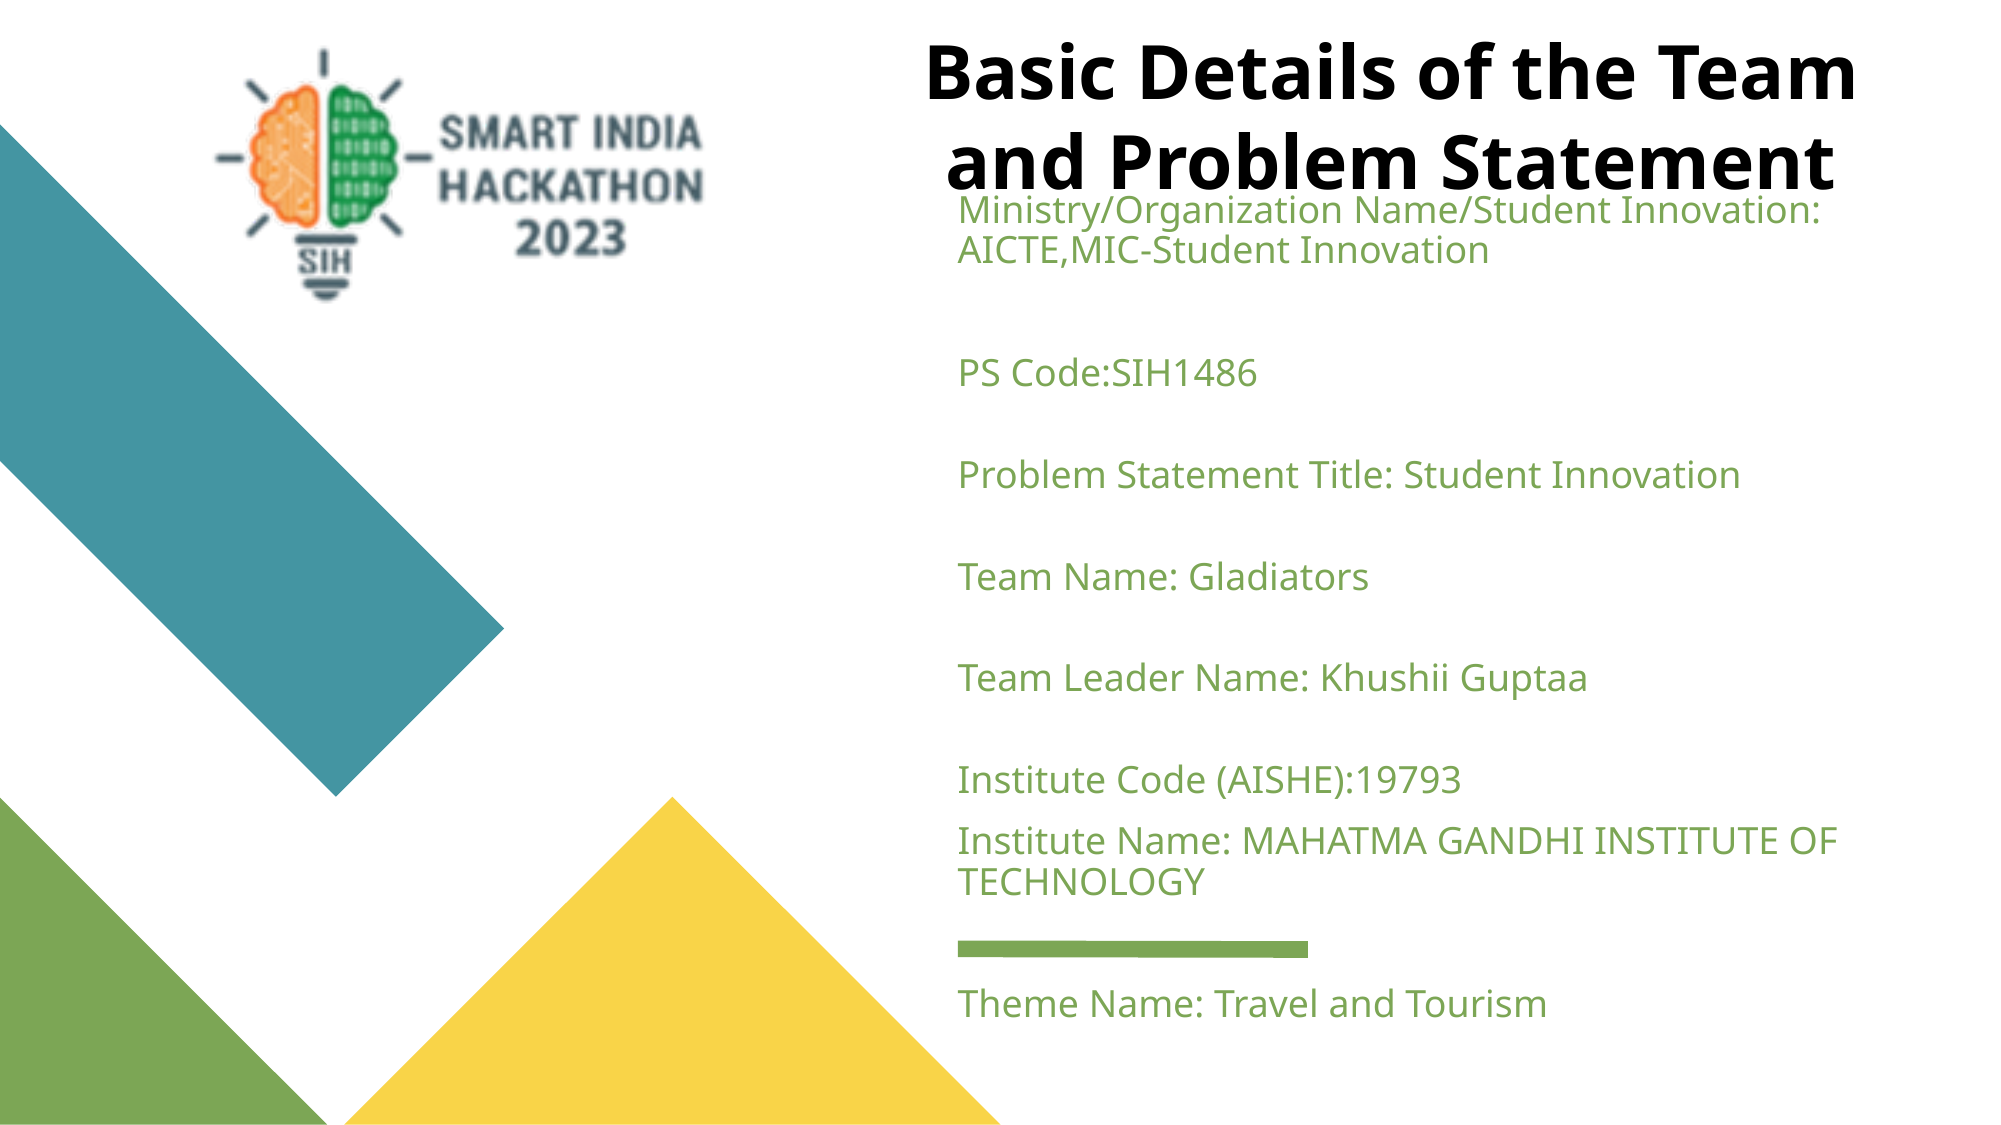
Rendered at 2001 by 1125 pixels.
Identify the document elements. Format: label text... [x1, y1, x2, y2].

list Ministry/Organization Name/Student Innovation: AICTE,MIC-Student Innovation PS Code:SIH1486 Problem Statement Title: Student Innovation Team Name: Gladiators Team Leader Name: Khushii Guptaa Institute Code (AISHE):19793 Institute Name: MAHATMA GANDHI INSTITUTE OF TECHNOLOGY Theme Name: Travel and Tourism [957, 190, 1863, 935]
picture [198, 41, 746, 316]
title Basic Details of the Team and Problem Statement [861, 24, 1922, 214]
